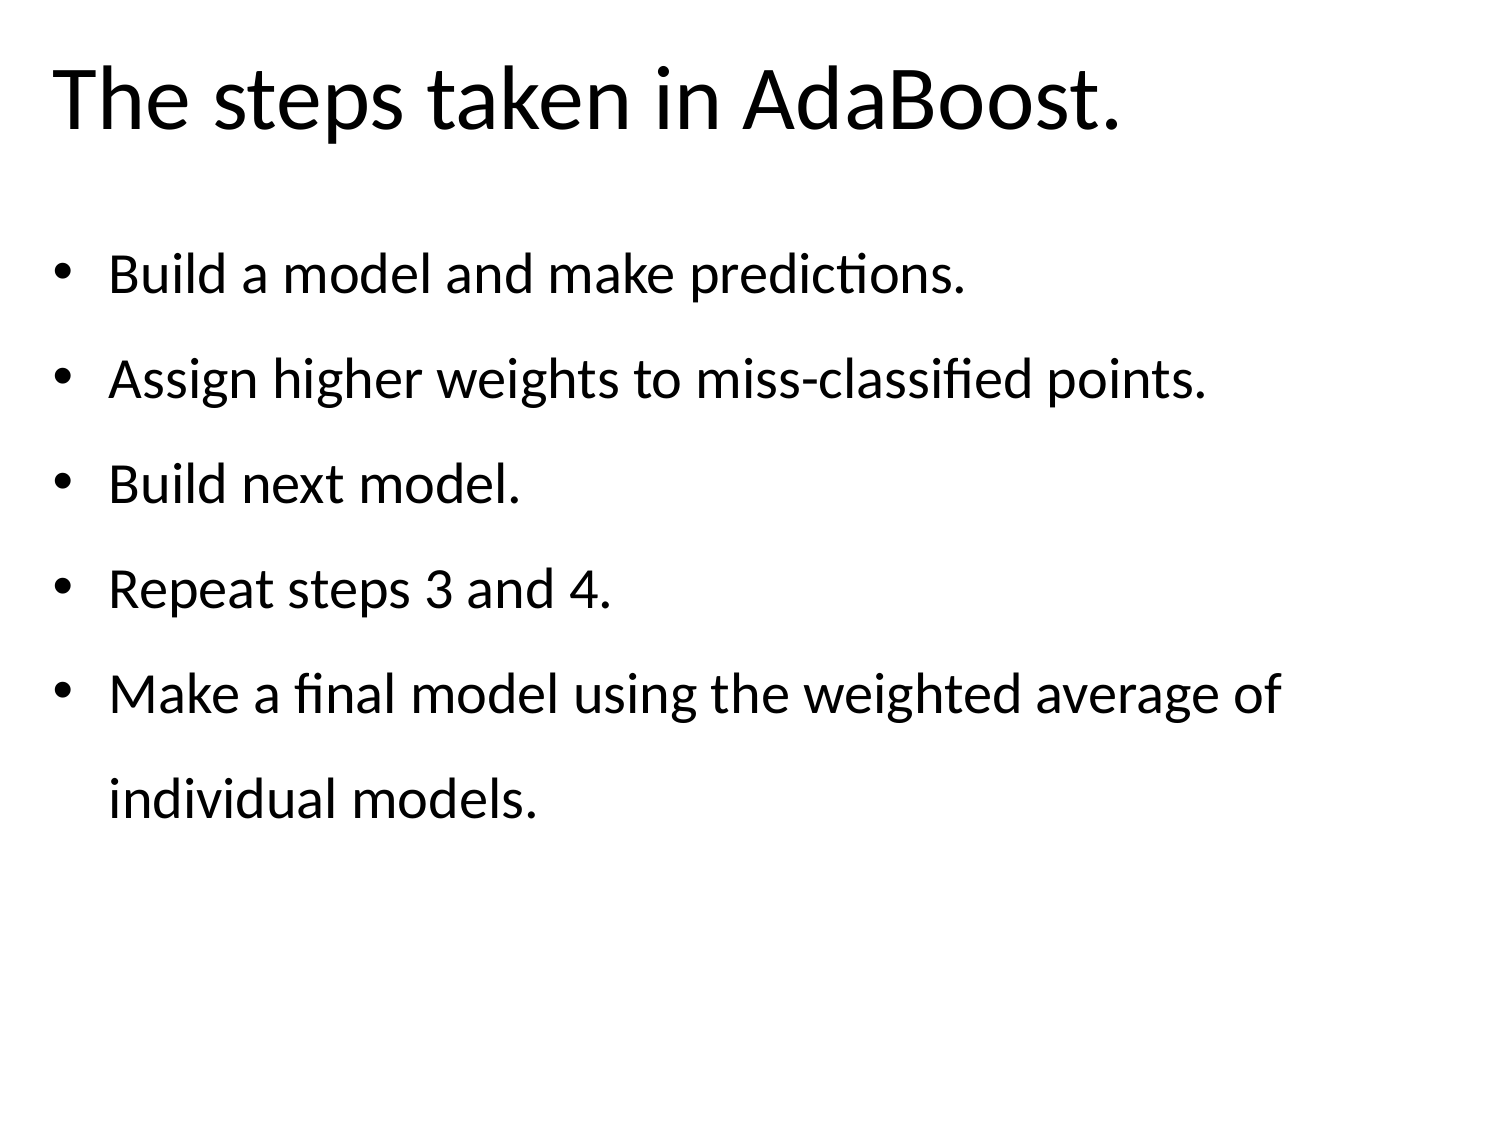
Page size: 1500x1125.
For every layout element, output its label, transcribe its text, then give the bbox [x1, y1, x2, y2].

title The steps taken in AdaBoost. [52, 37, 1178, 173]
list Build a model and make predictions. Assign higher weights to miss-classified points. Build next model. Repeat steps 3 and 4. Make a final model using the weighted average of individual models. [52, 200, 1448, 897]
